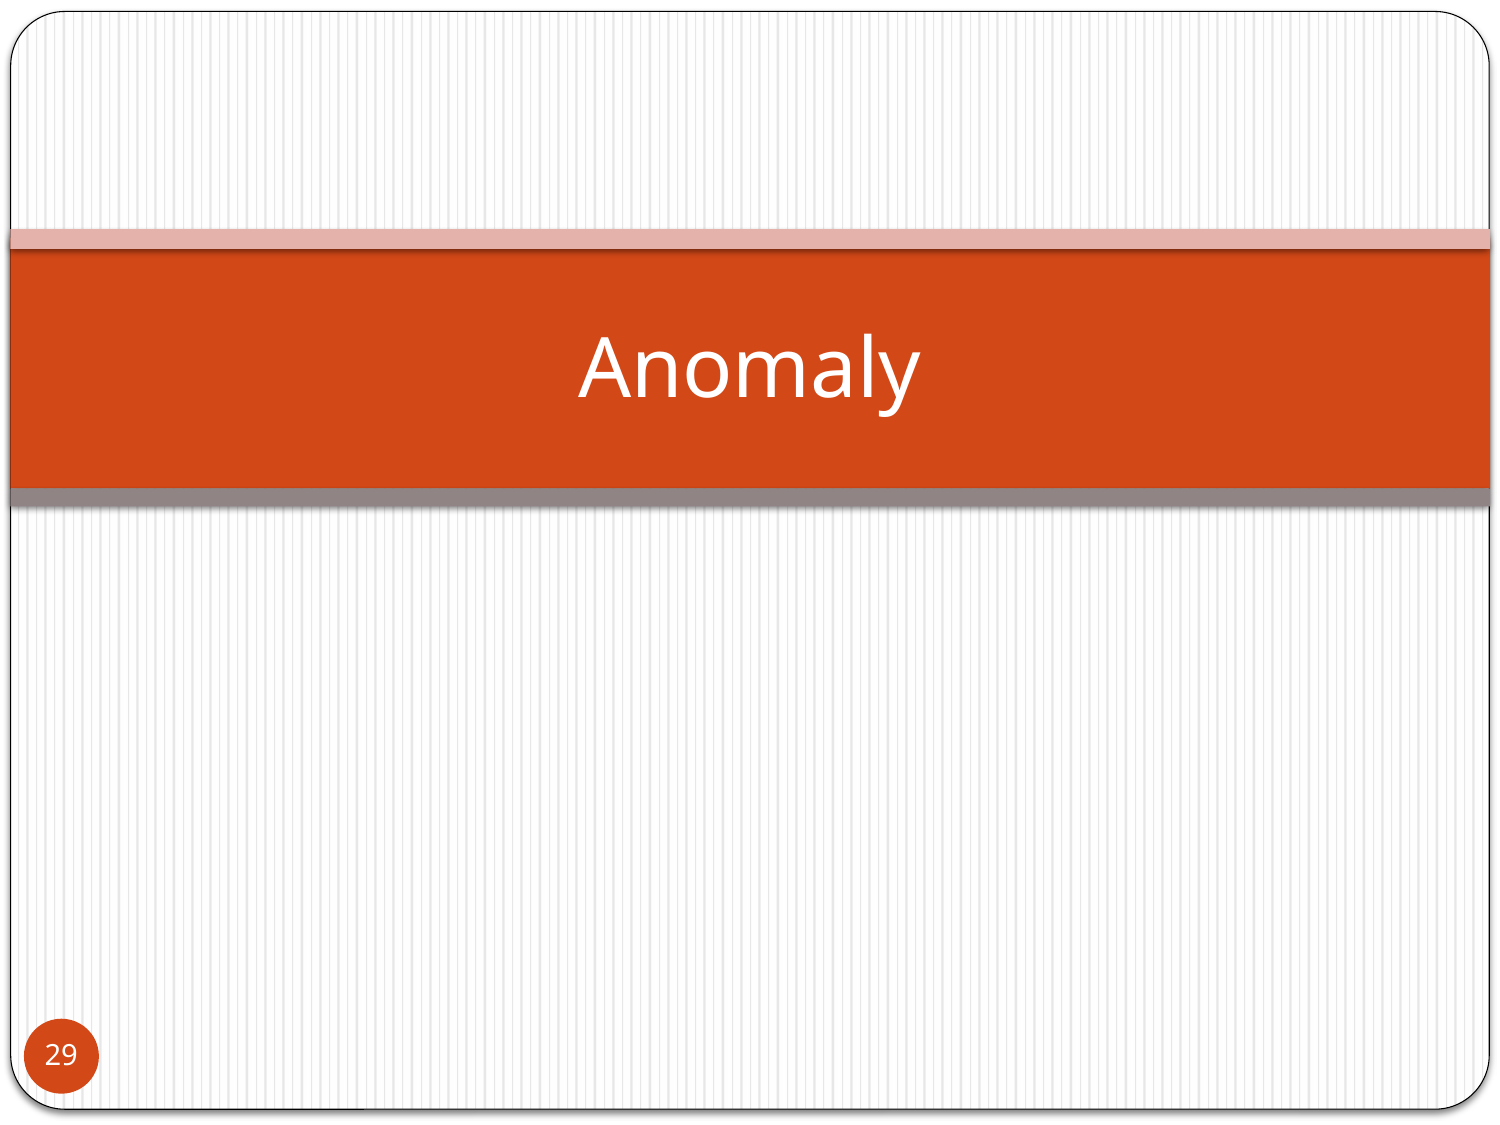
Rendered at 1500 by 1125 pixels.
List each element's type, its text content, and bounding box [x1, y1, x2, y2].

slide_number 29 [23, 1018, 99, 1094]
title Anomaly [75, 247, 1425, 489]
